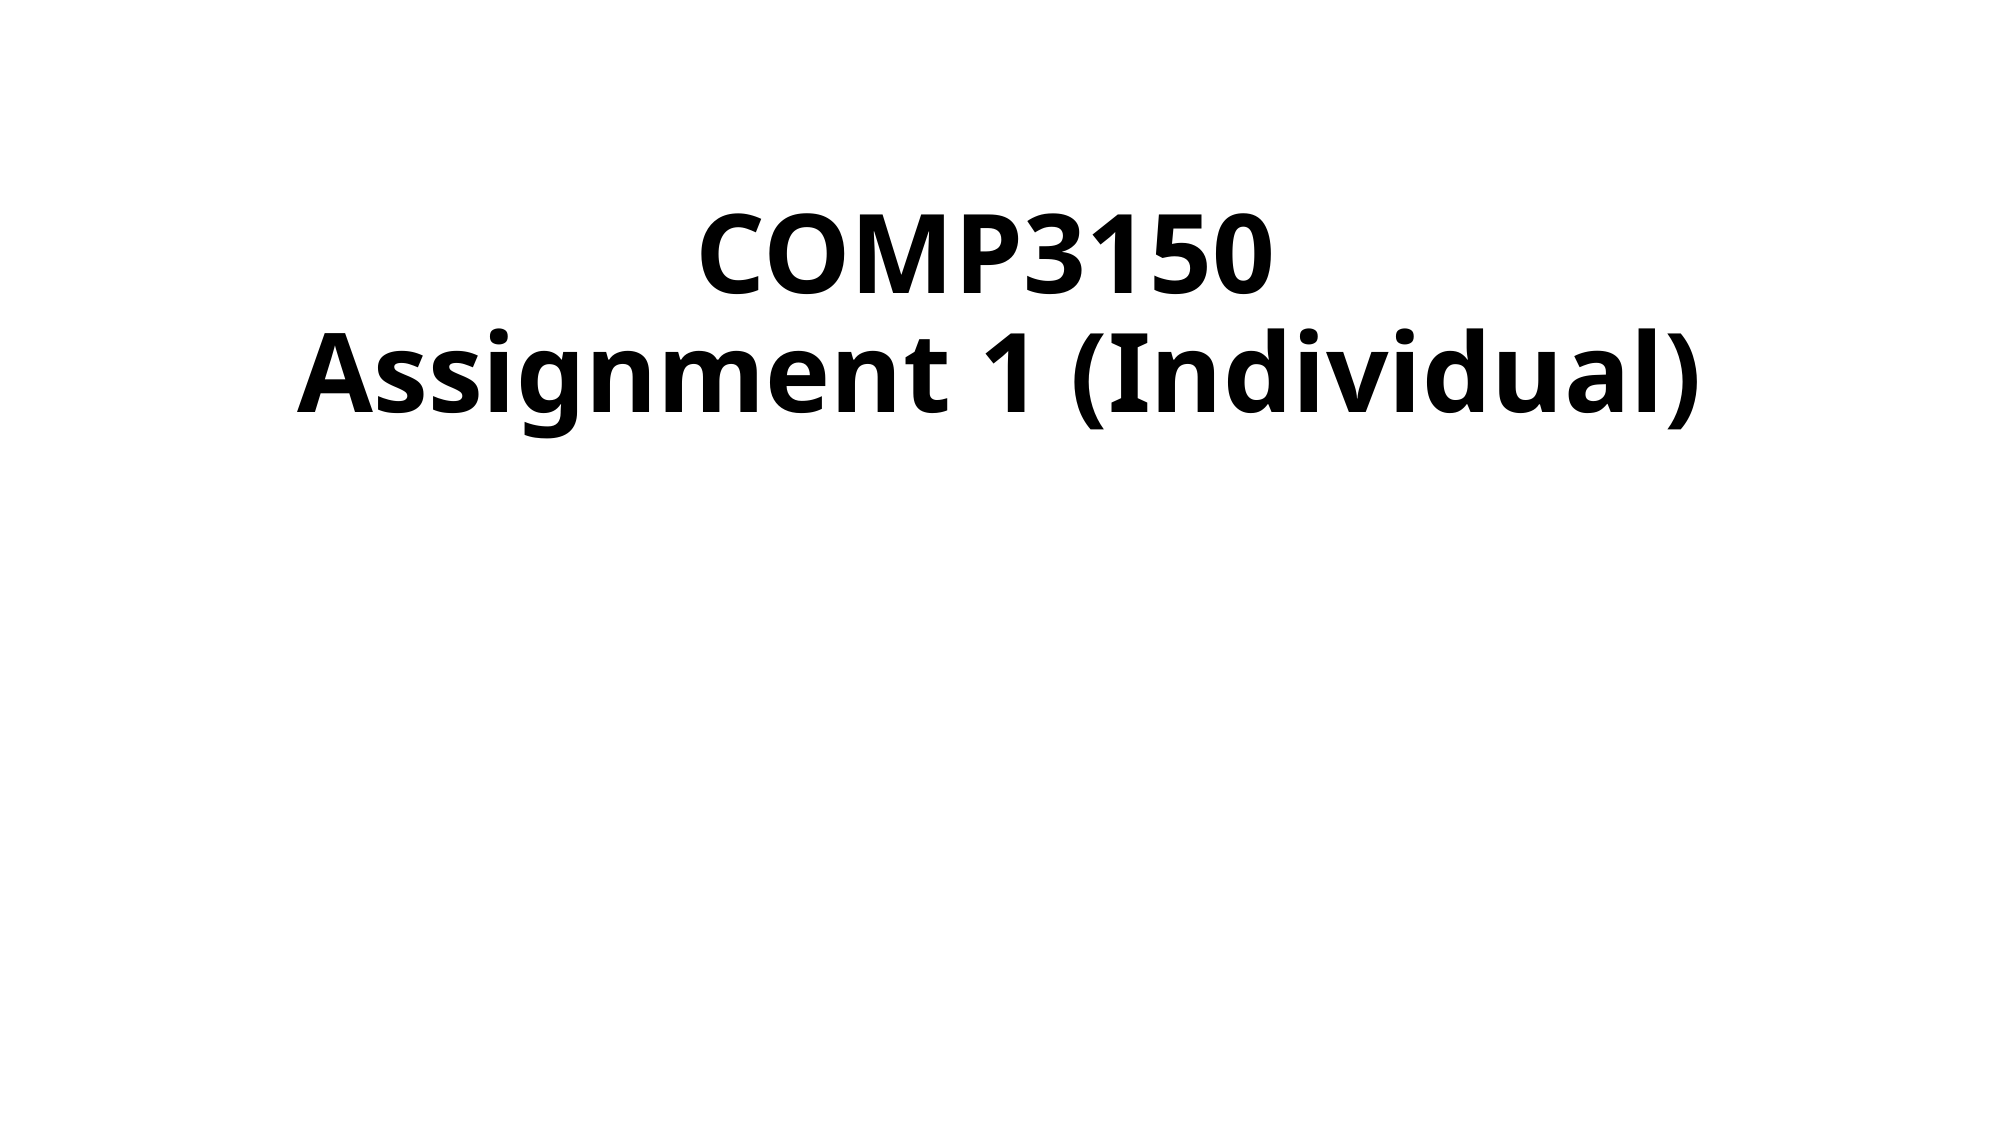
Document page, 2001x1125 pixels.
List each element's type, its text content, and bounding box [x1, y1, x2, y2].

title COMP3150 Assignment 1 (Individual) [249, 184, 1750, 576]
